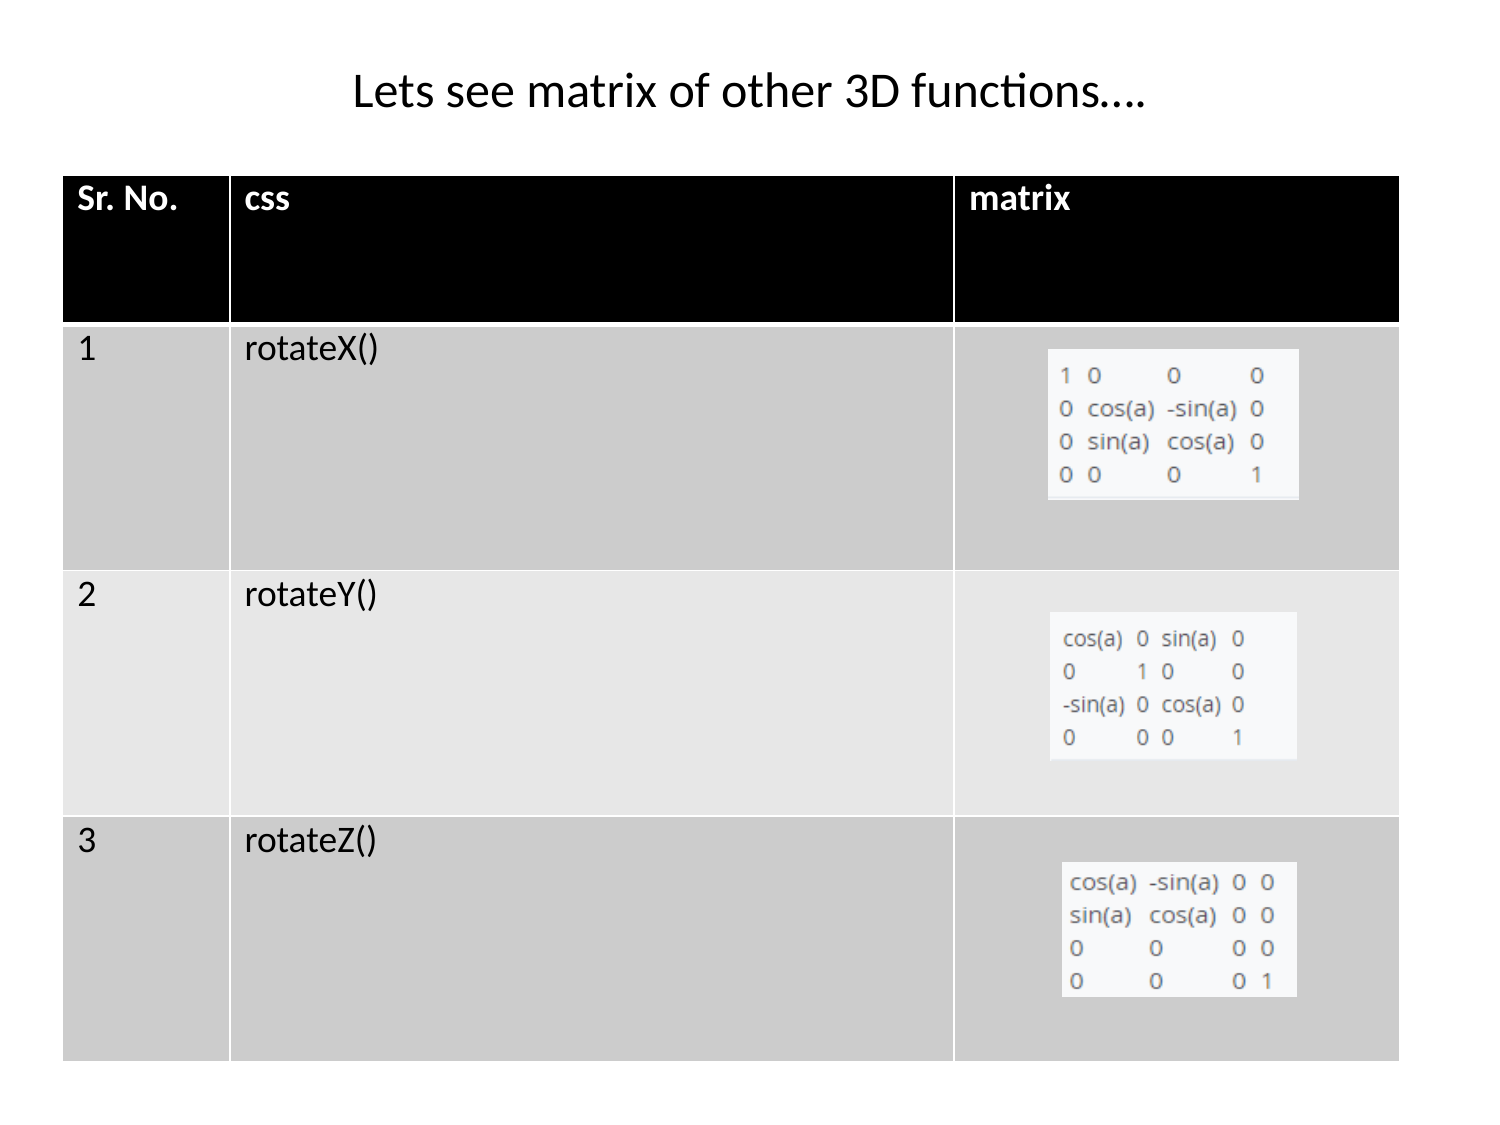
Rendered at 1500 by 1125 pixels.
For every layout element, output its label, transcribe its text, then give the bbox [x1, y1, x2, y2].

table_header Sr. No. [63, 176, 229, 322]
table_cell [955, 327, 1399, 570]
table_cell [955, 571, 1399, 815]
picture [1062, 862, 1298, 998]
table_cell 2 [63, 571, 229, 815]
table_cell rotateZ() [231, 817, 953, 1061]
table_header matrix [955, 176, 1399, 322]
title Lets see matrix of other 3D functions…. [75, 37, 1425, 138]
picture [1048, 349, 1299, 501]
table_header css [231, 176, 953, 322]
table_cell [955, 817, 1399, 1061]
table_cell rotateY() [231, 571, 953, 815]
table_cell 3 [63, 817, 229, 1061]
picture [1049, 612, 1297, 762]
table_cell 1 [63, 327, 229, 570]
table_cell rotateX() [231, 327, 953, 570]
